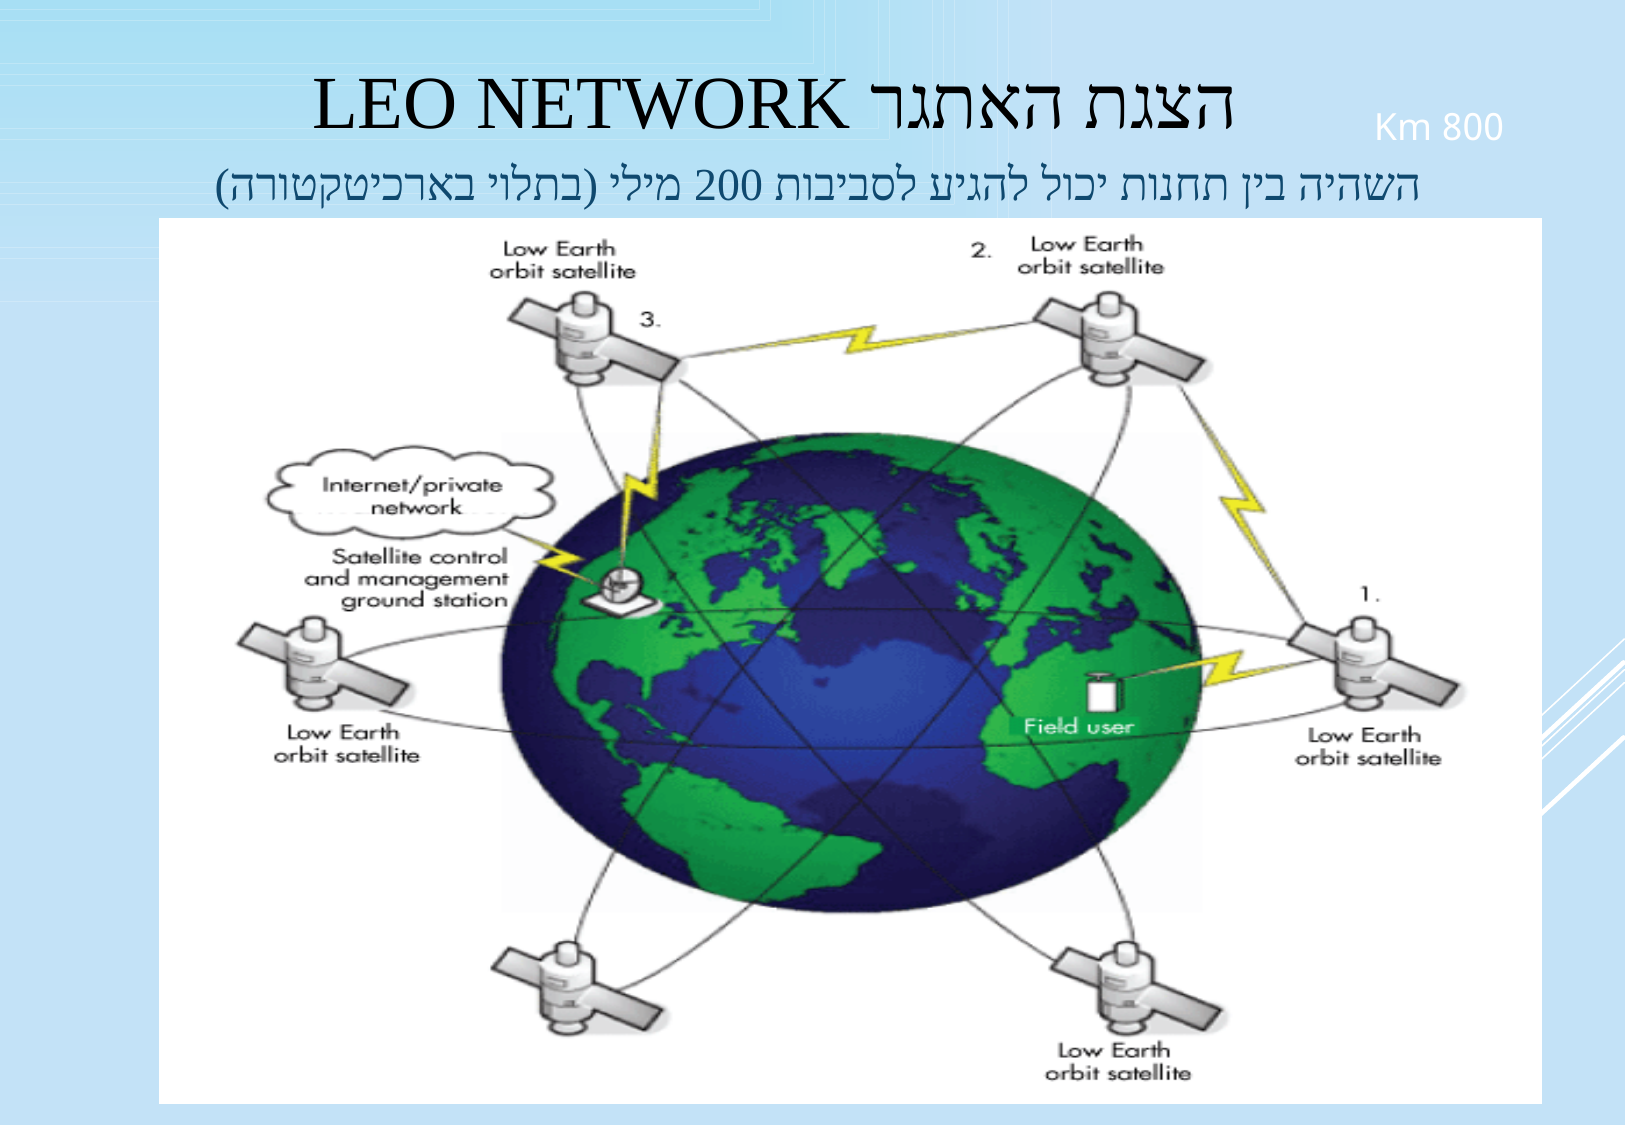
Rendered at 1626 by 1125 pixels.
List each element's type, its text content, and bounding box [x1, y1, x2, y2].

picture [159, 217, 1542, 1104]
title הצגת האתגר LEO NETWORK [192, 3, 1358, 147]
text_box השהיה בין תחנות יכול להגיע לסביבות 200 מילי (בתלוי בארכיטקטורה) [191, 147, 1437, 217]
text_box 800 Km [1358, 95, 1519, 155]
